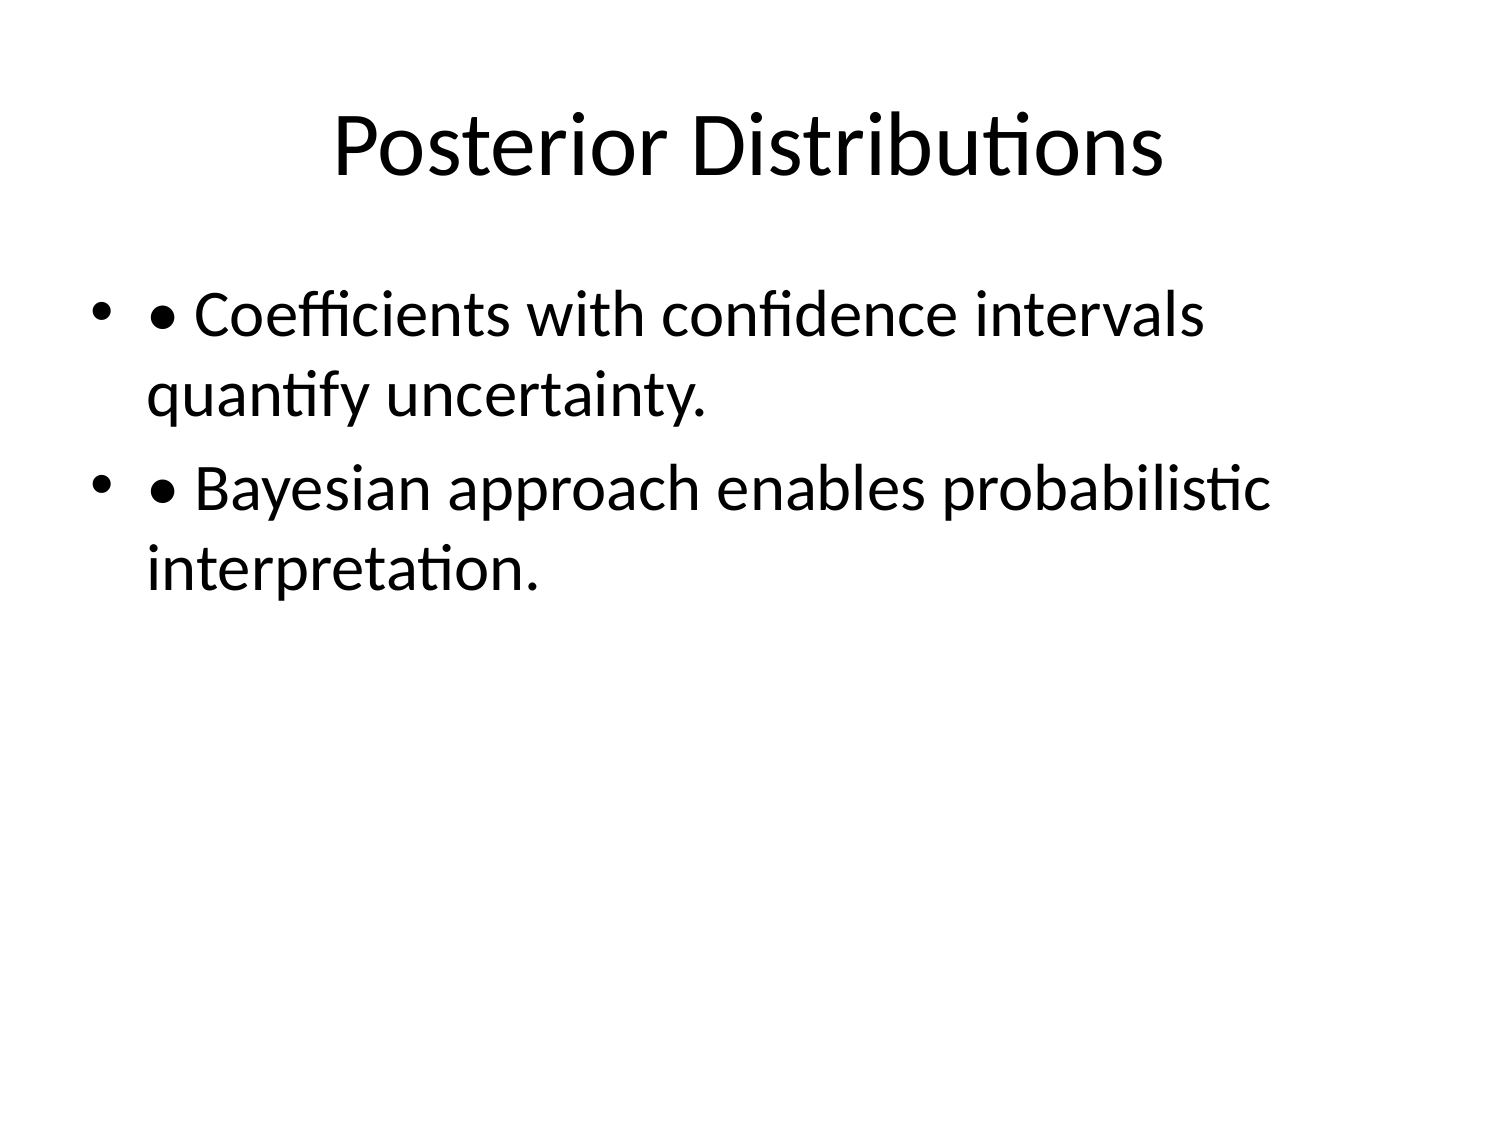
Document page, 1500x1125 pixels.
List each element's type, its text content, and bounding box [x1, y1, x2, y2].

title Posterior Distributions [75, 45, 1425, 233]
list • Coefficients with confidence intervals quantify uncertainty. • Bayesian approach enables probabilistic interpretation. [75, 262, 1425, 1005]
